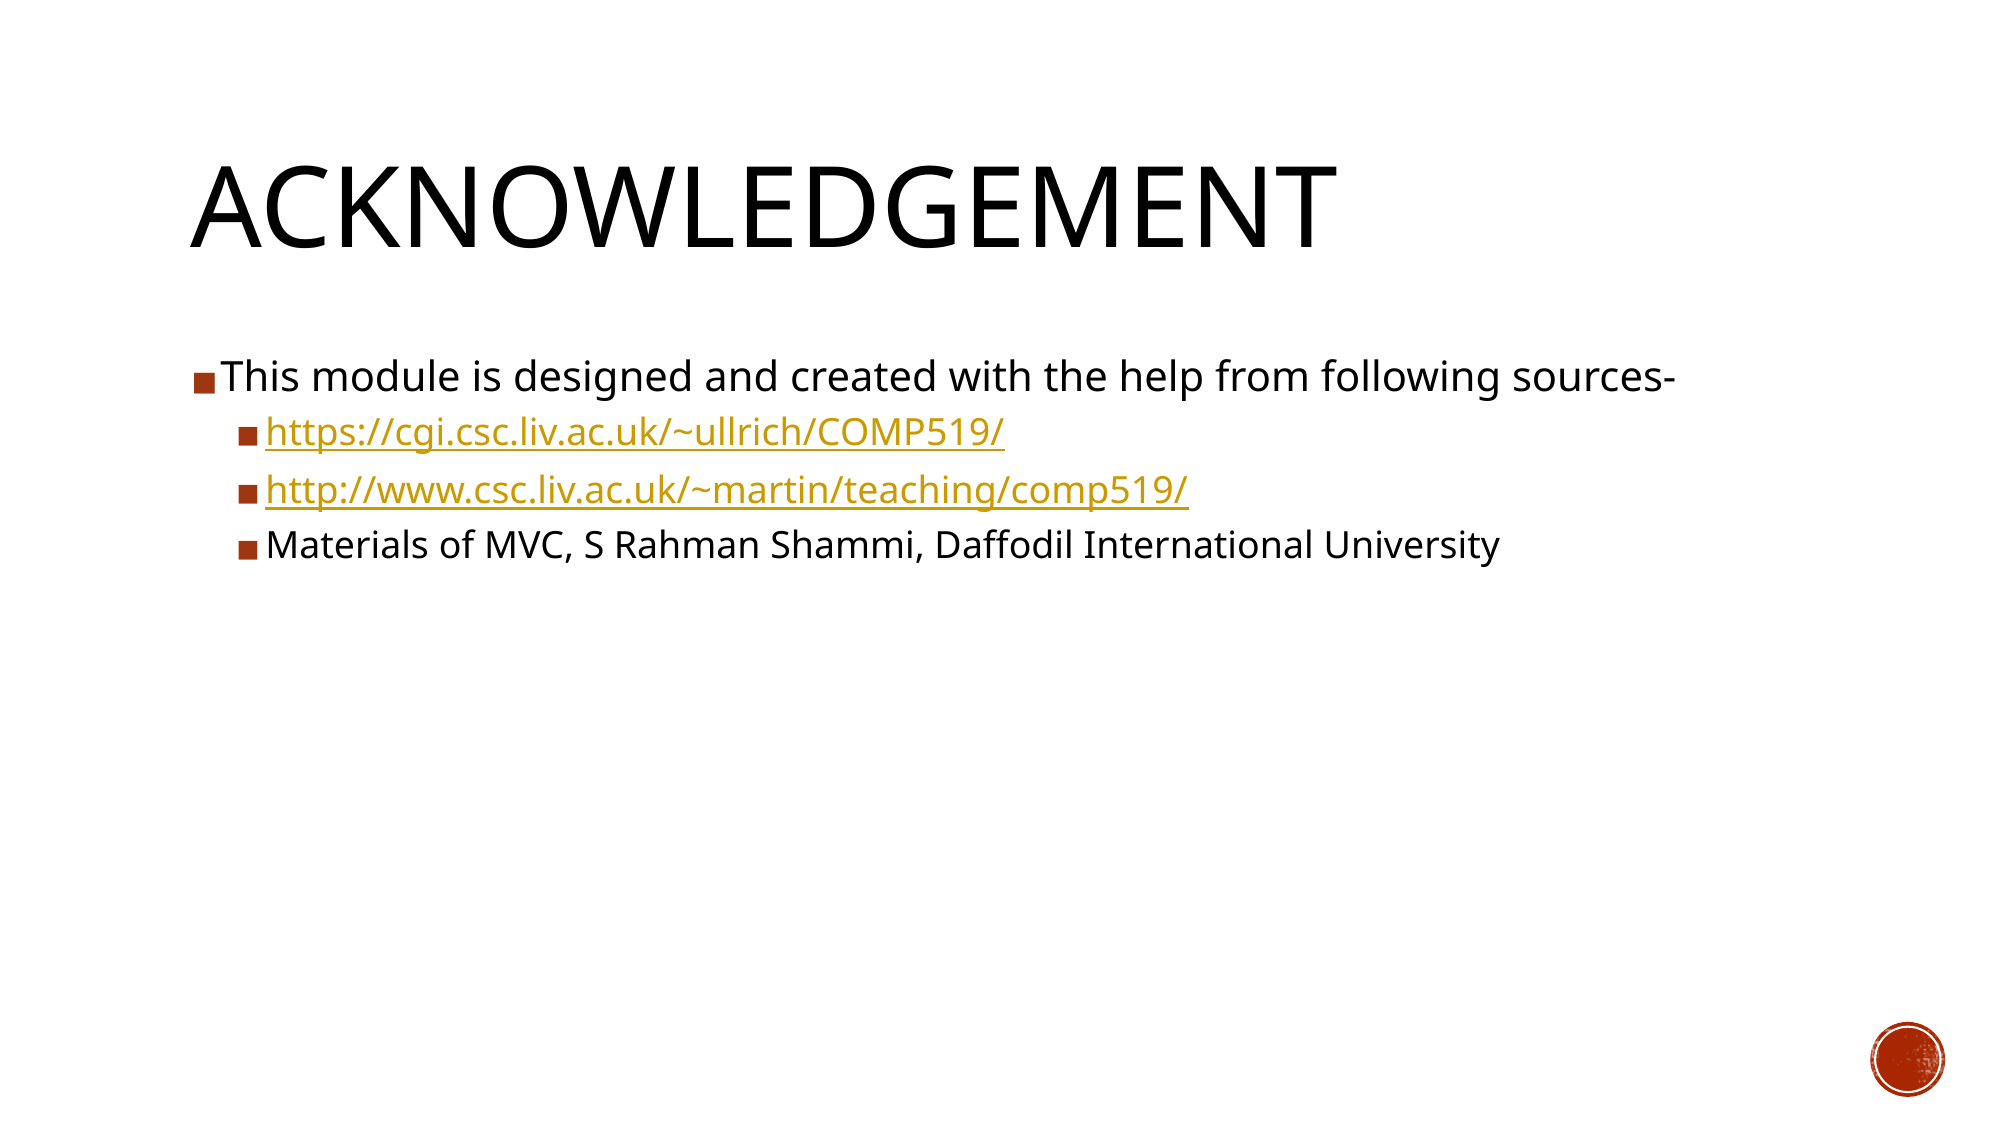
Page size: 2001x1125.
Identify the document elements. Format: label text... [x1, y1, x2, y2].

list This module is designed and created with the help from following sources- https://cgi.csc.liv.ac.uk/~ullrich/COMP519/ http://www.csc.liv.ac.uk/~martin/teaching/comp519/ Materials of MVC, S Rahman Shammi, Daffodil International University [175, 348, 1826, 1013]
picture [1870, 1021, 1946, 1097]
title ACKNOWLEDGEMENT [175, 79, 1826, 344]
